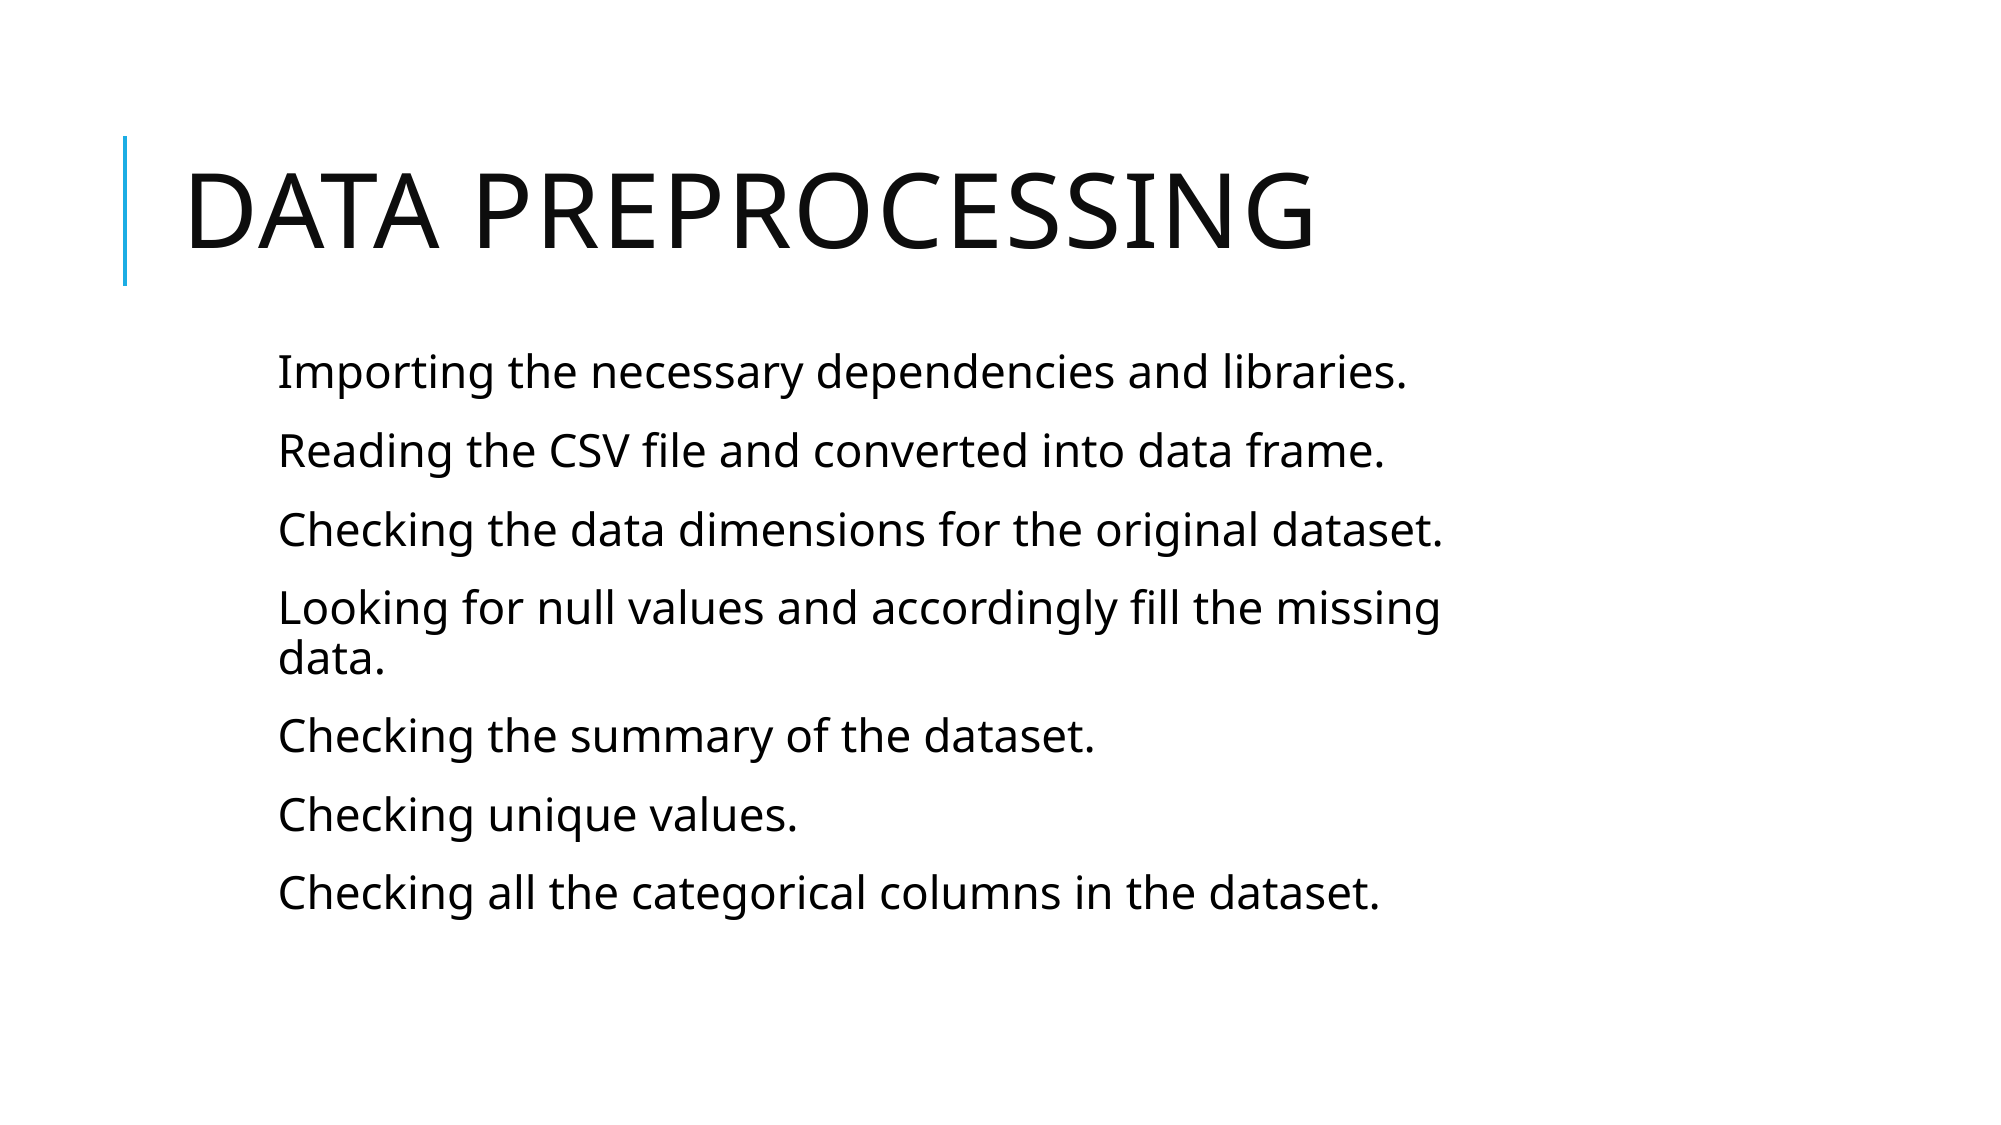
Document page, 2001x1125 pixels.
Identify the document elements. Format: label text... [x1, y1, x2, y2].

title DATA PREPROCESSING [168, 96, 1763, 342]
list Importing the necessary dependencies and libraries. Reading the CSV file and converted into data frame. Checking the data dimensions for the original dataset. Looking for null values and accordingly fill the missing data. Checking the summary of the dataset. Checking unique values. Checking all the categorical columns in the dataset. [255, 341, 1473, 1024]
